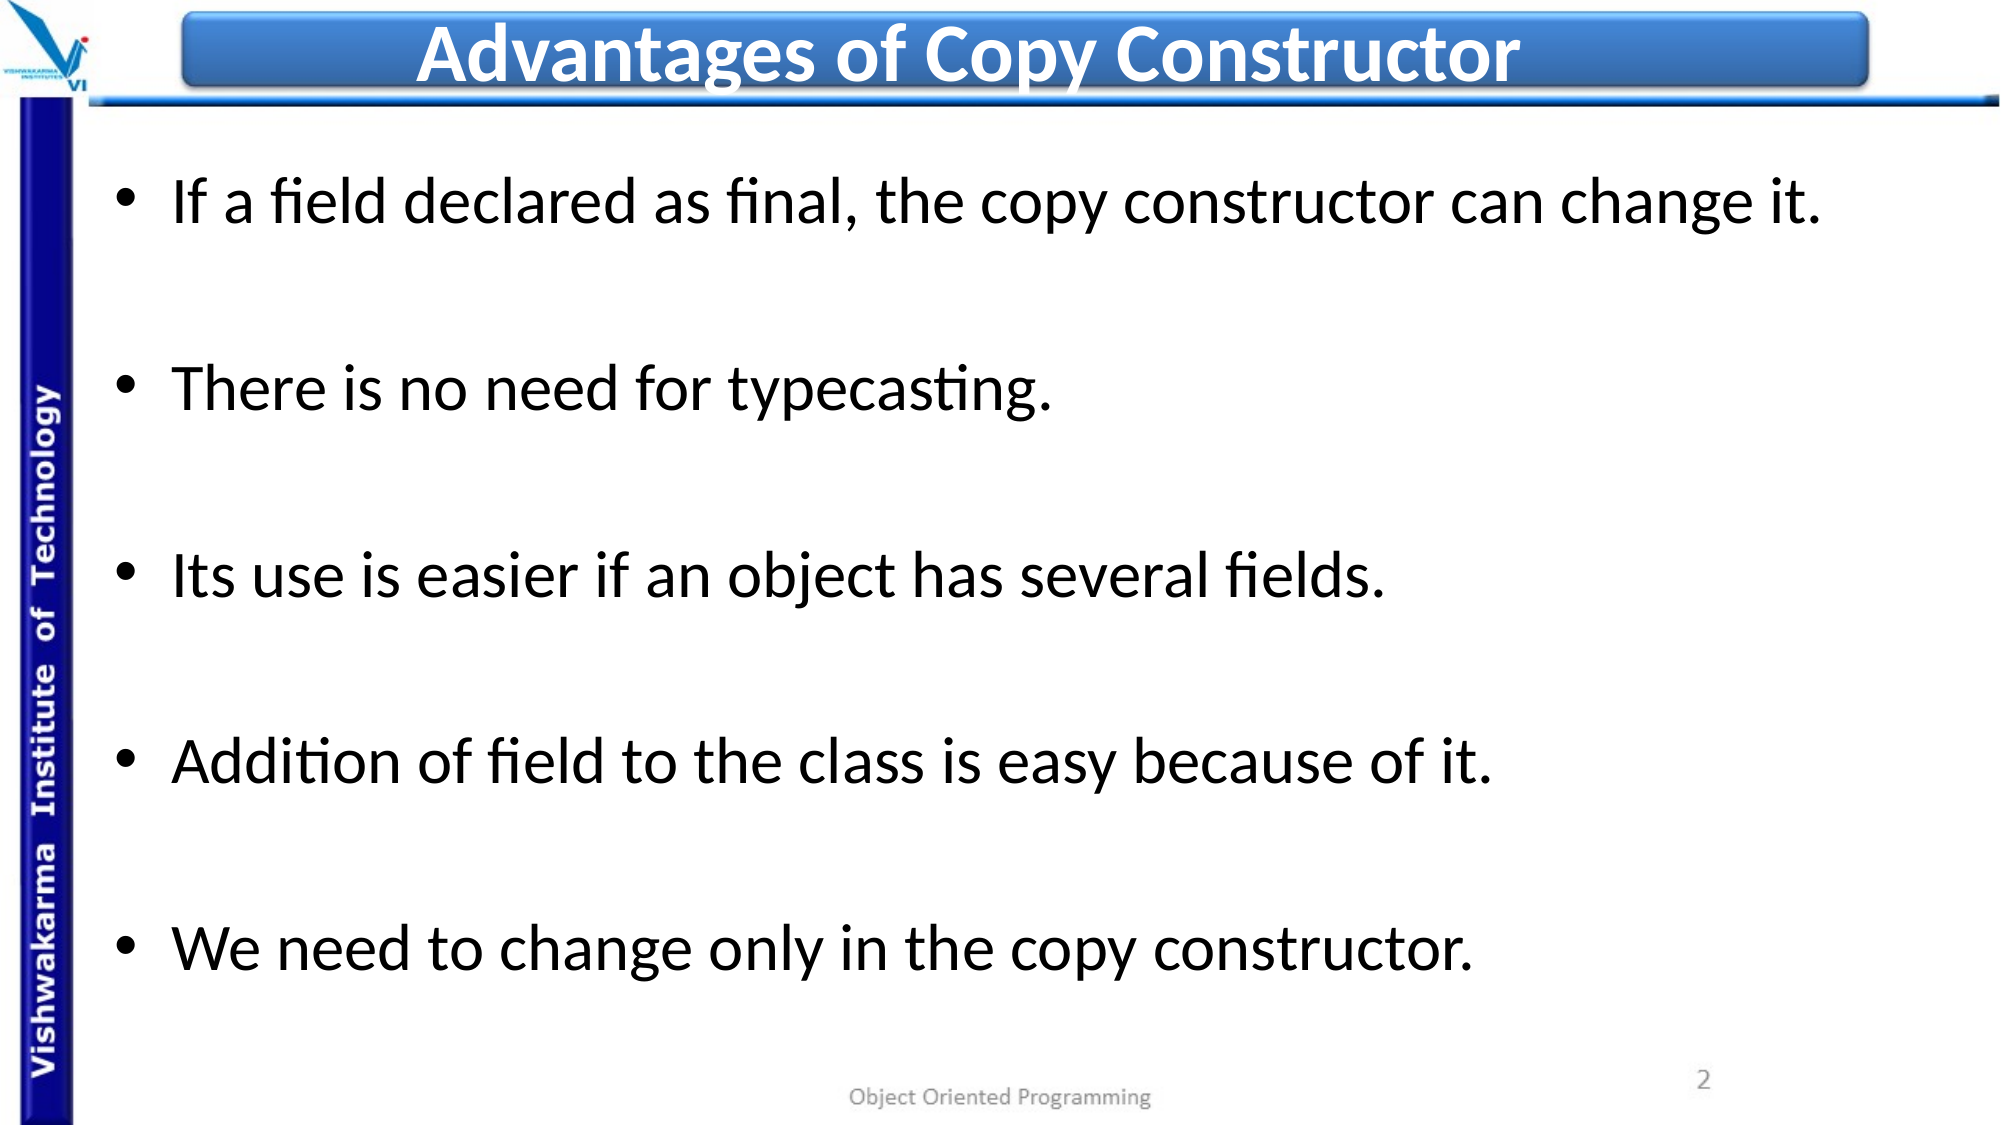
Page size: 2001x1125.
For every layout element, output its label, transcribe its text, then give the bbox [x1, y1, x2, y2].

picture [0, 0, 2001, 1125]
list If a field declared as final, the copy constructor can change it. There is no need for typecasting. Its use is easier if an object has several fields. Addition of field to the class is easy because of it. We need to change only in the copy constructor. [99, 149, 1900, 1047]
title Advantages of Copy Constructor [159, 0, 1780, 149]
